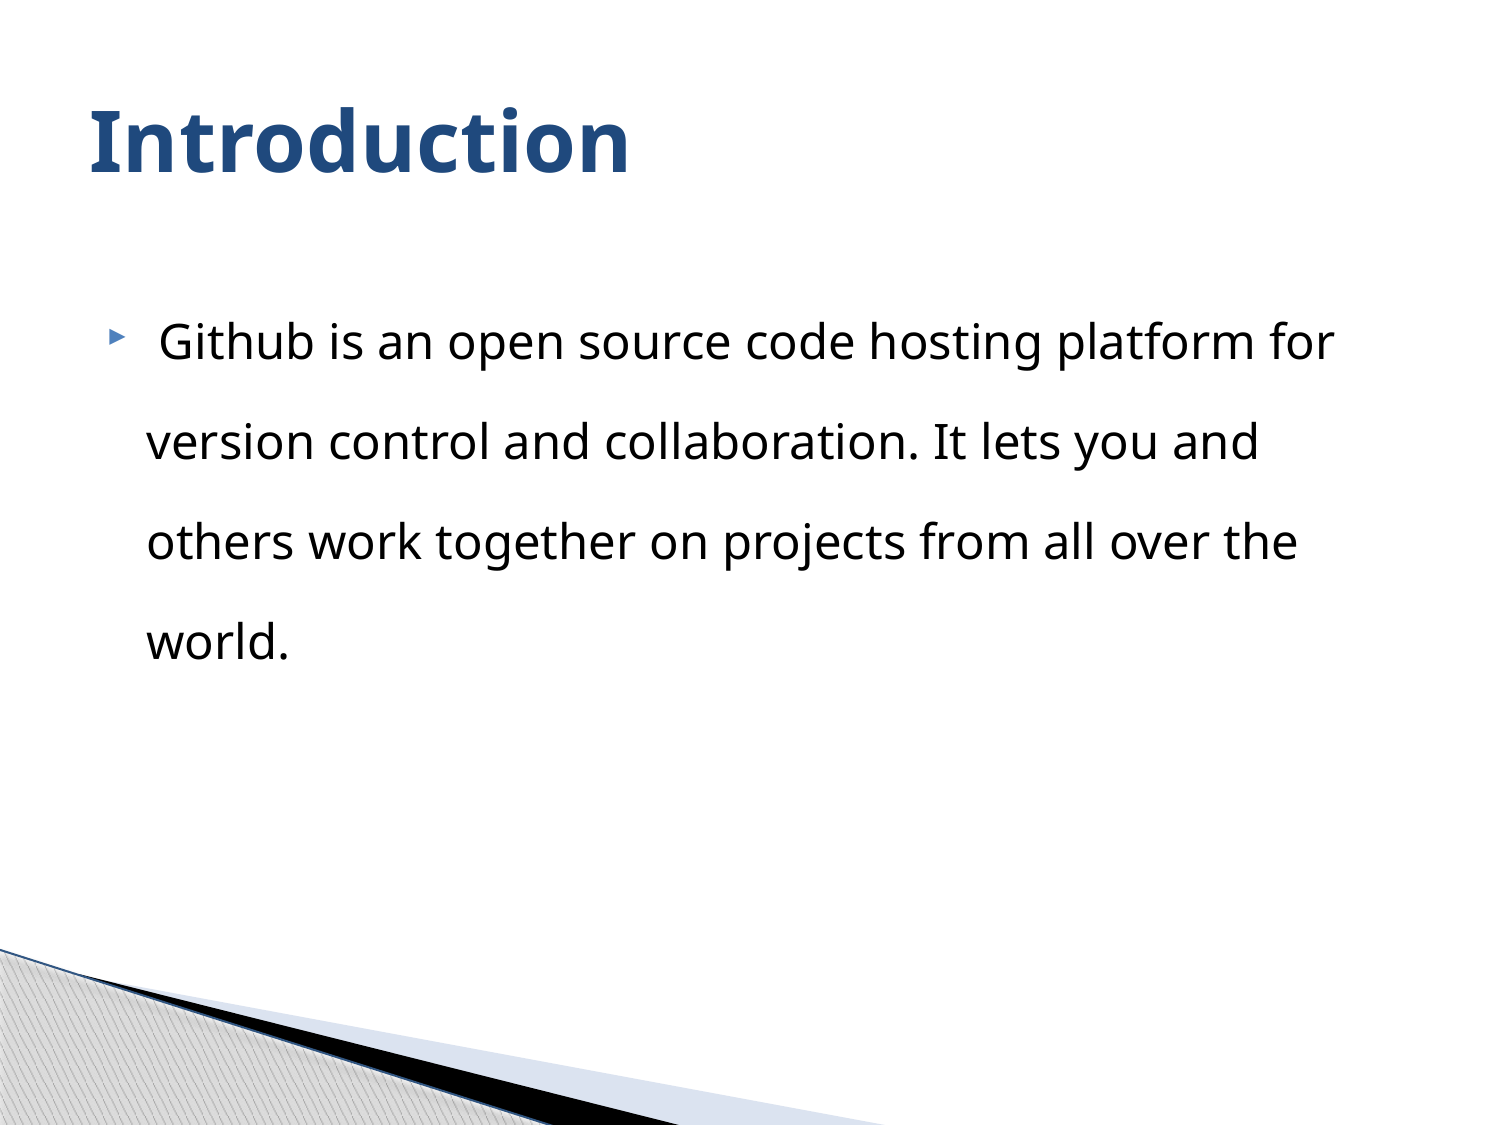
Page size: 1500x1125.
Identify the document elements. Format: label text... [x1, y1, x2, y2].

title Introduction [75, 45, 1425, 233]
list Github is an open source code hosting platform for version control and collaboration. It lets you and others work together on projects from all over the world. [75, 262, 1425, 681]
